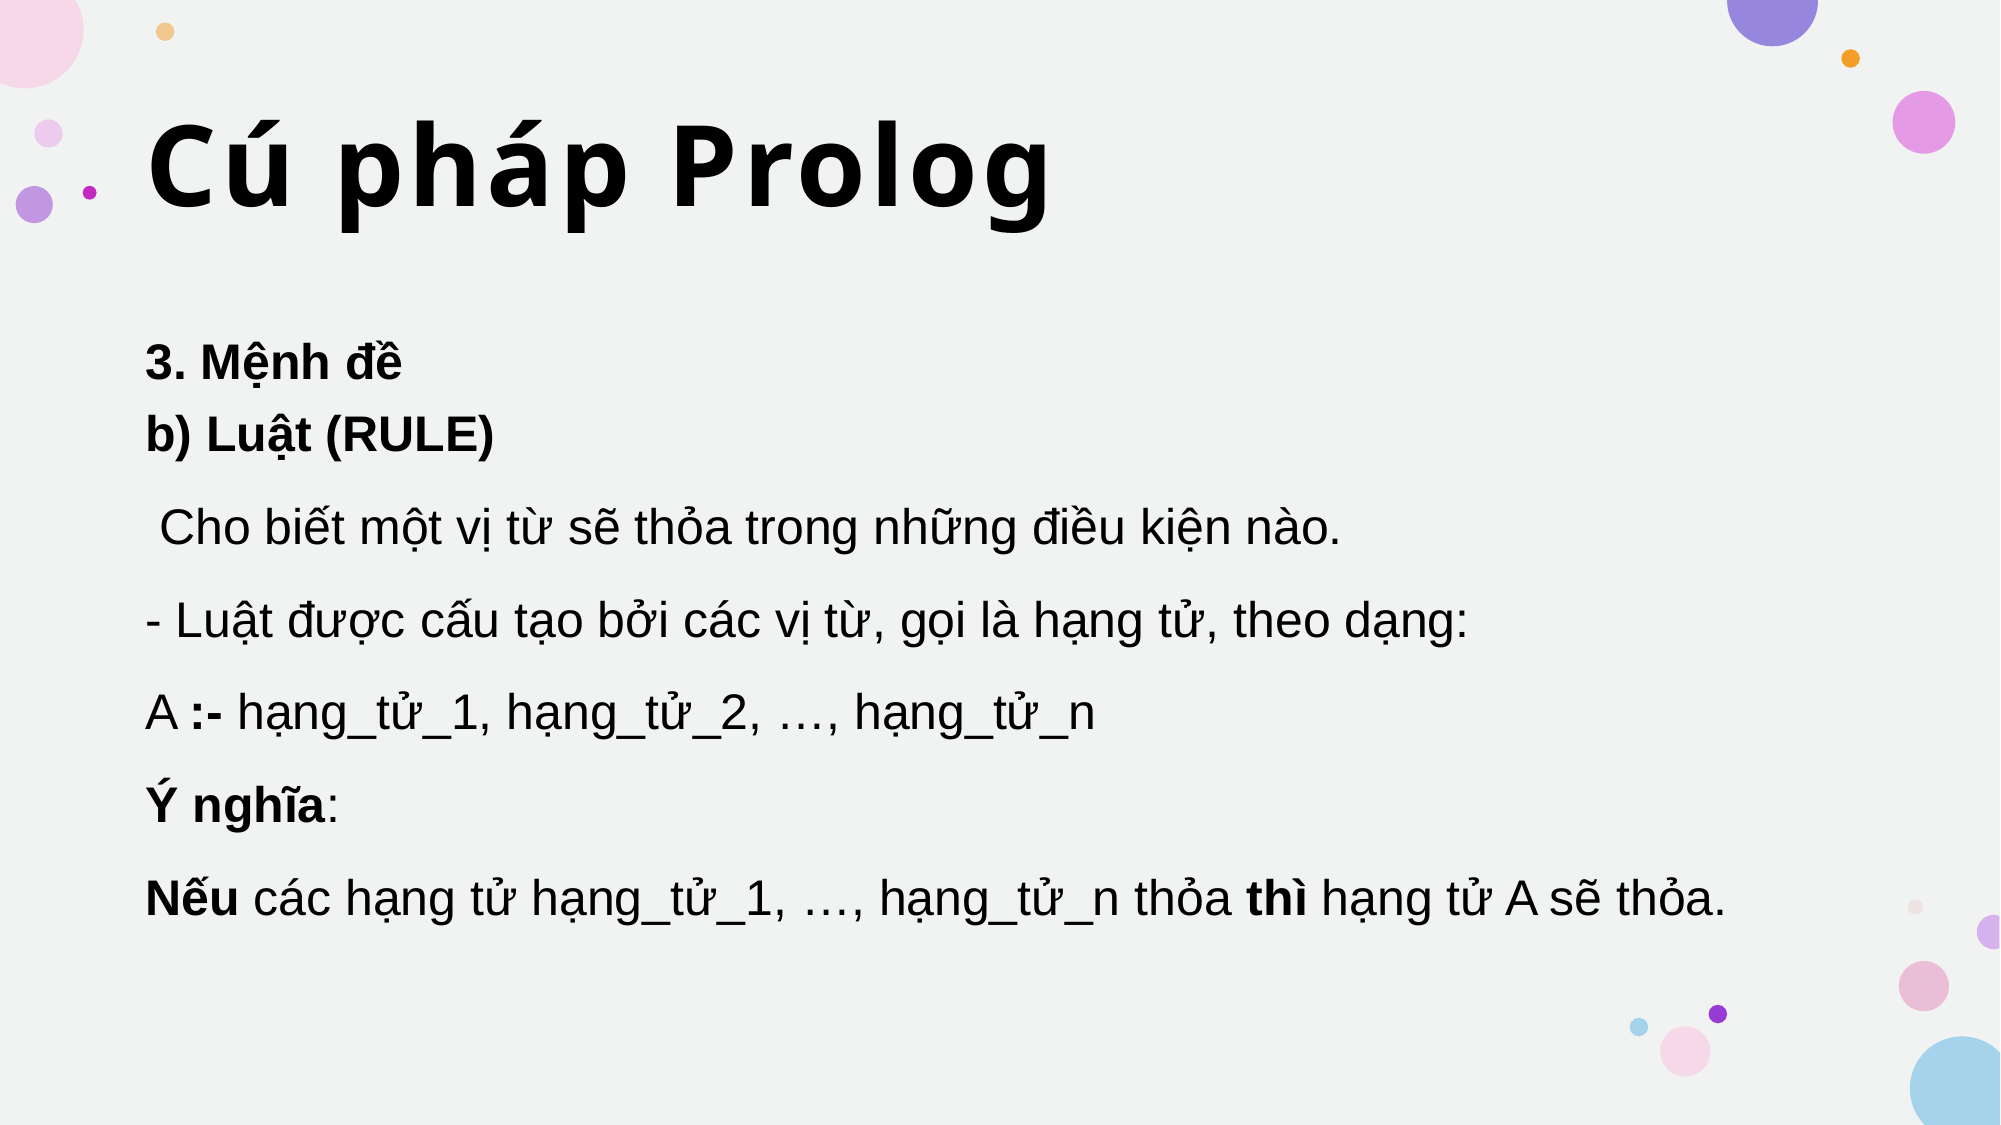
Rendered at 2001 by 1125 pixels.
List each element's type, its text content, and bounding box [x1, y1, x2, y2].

list 3. Mệnh đề b) Luật (RULE) Cho biết một vị từ sẽ thỏa trong những điều kiện nào. - Luật được cấu tạo bởi các vị từ, gọi là hạng tử, theo dạng: A :- hạng_tử_1, hạng_tử_2, …, hạng_tử_n Ý nghĩa: Nếu các hạng tử hạng_tử_1, …, hạng_tử_n thỏa thì hạng tử A sẽ thỏa. [127, 299, 1877, 630]
title Cú pháp Prolog [127, 59, 1877, 278]
